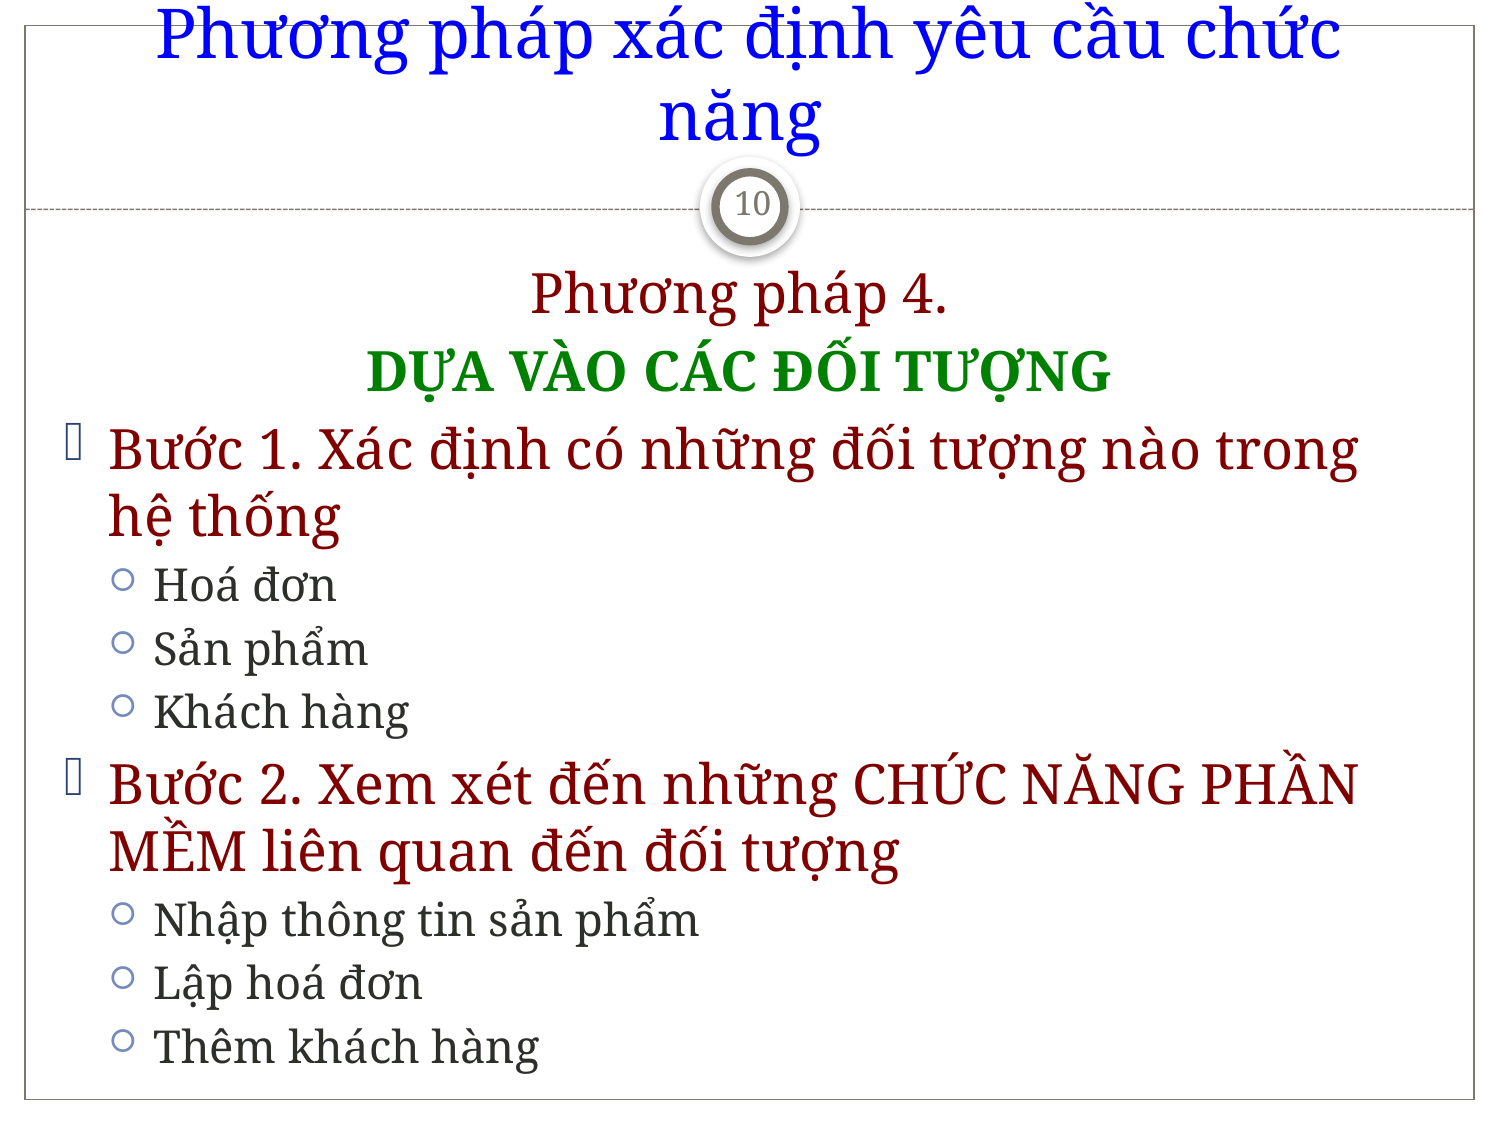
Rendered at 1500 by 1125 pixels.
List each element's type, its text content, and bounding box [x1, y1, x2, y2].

title Phương pháp xác định yêu cầu chức năng [49, 37, 1450, 162]
list Phương pháp 4. DỰA VÀO CÁC ĐỐI TƯỢNG Bước 1. Xác định có những đối tượng nào trong hệ thống Hoá đơn Sản phẩm Khách hàng Bước 2. Xem xét đến những CHỨC NĂNG PHẦN MỀM liên quan đến đối tượng Nhập thông tin sản phẩm Lập hoá đơn Thêm khách hàng [49, 250, 1445, 1082]
slide_number 10 [715, 168, 791, 241]
